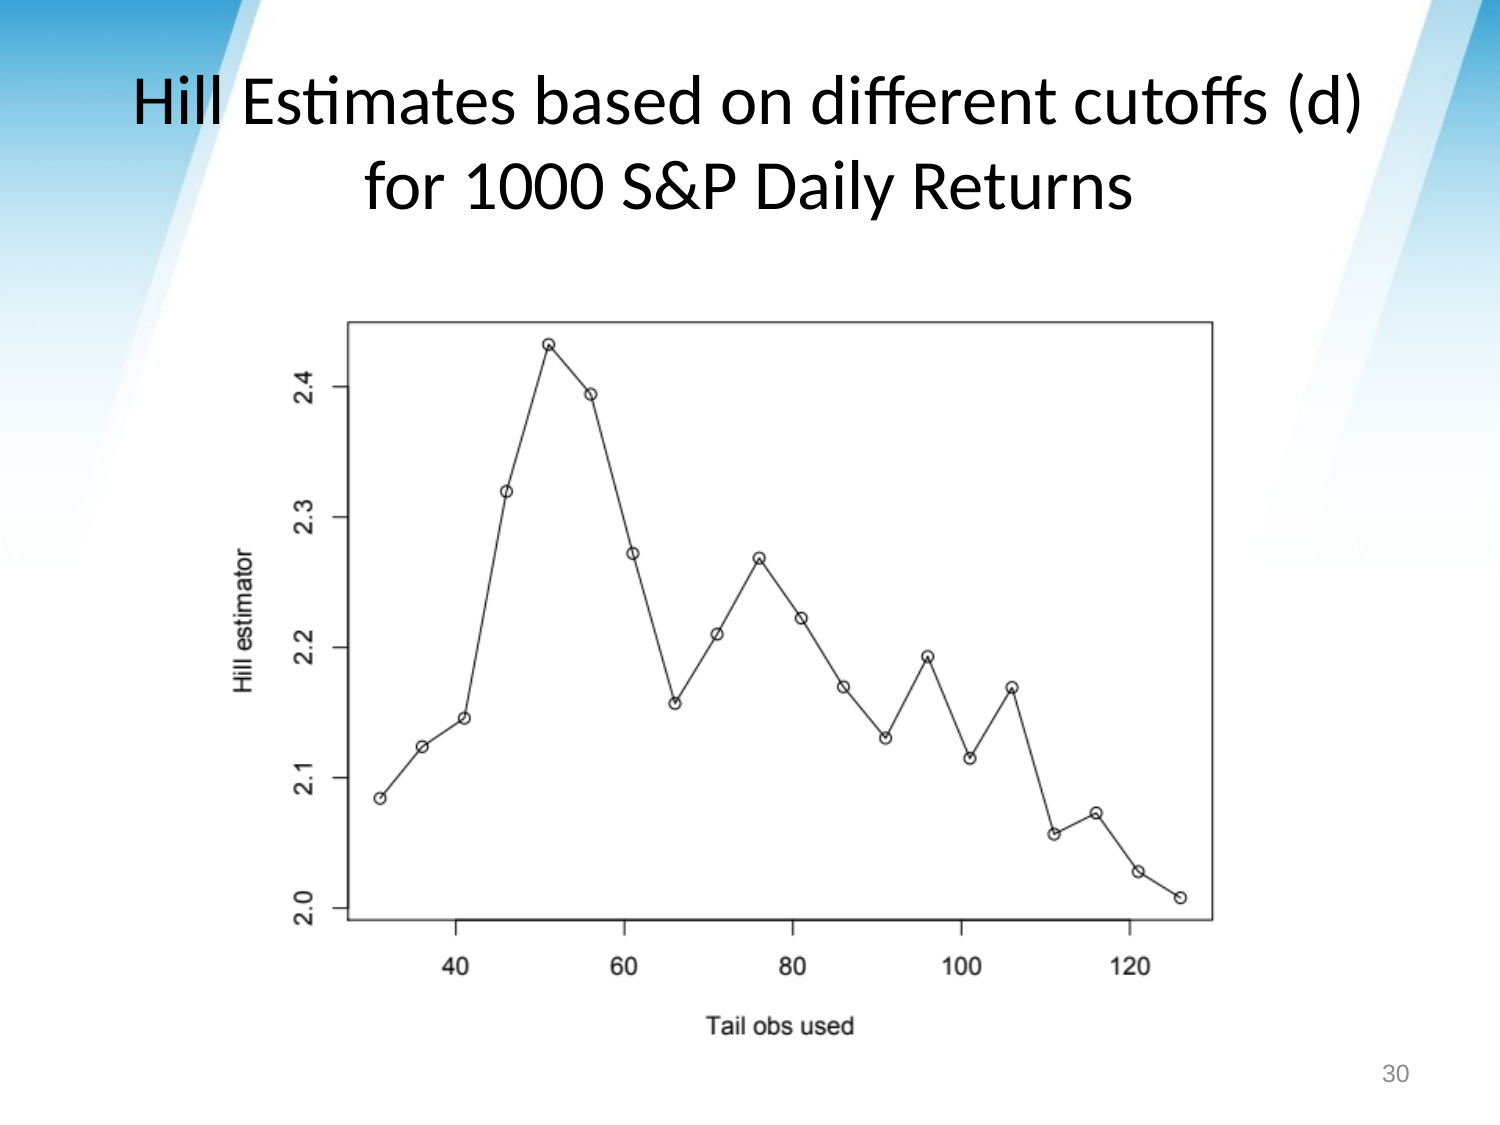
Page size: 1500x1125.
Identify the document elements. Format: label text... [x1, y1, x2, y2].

picture [0, 0, 1500, 1071]
title Hill Estimates based on different cutoffs (d) for 1000 S&P Daily Returns [75, 45, 1425, 233]
slide_number 30 [1074, 1042, 1425, 1103]
